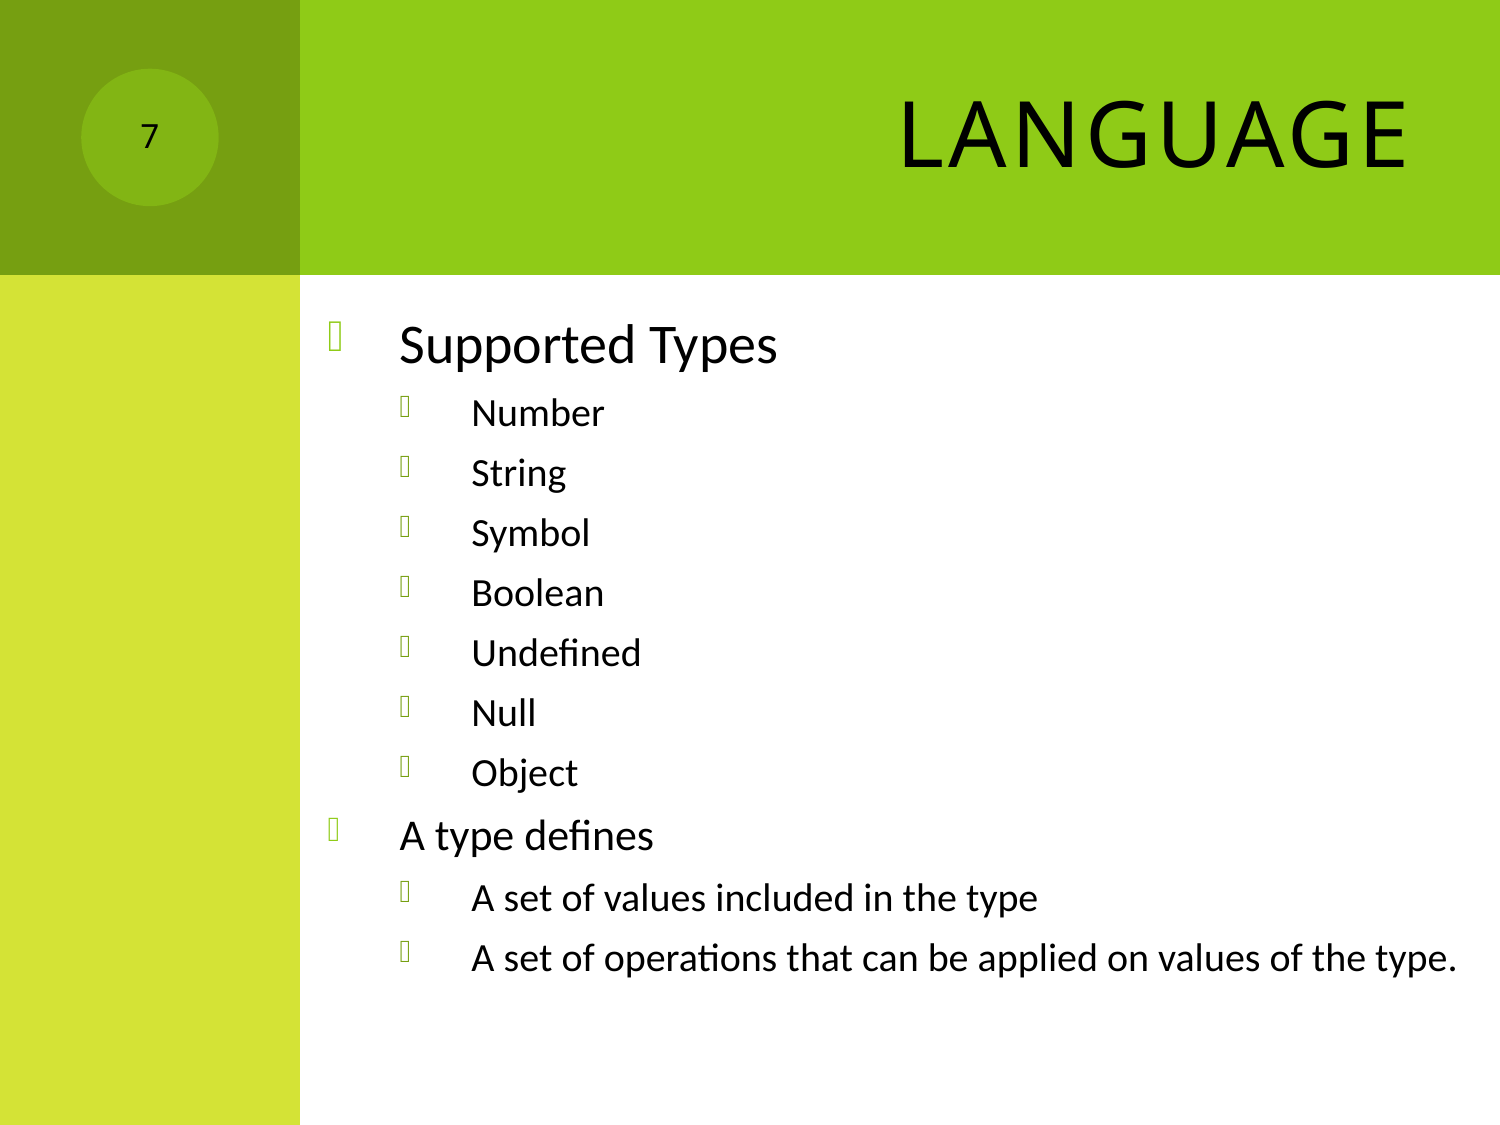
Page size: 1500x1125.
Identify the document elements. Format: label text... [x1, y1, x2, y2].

list Supported Types Number String Symbol Boolean Undefined Null Object A type defines A set of values included in the type A set of operations that can be applied on values of the type. [312, 299, 1475, 1013]
slide_number 7 [87, 87, 213, 188]
title Language [399, 37, 1425, 225]
